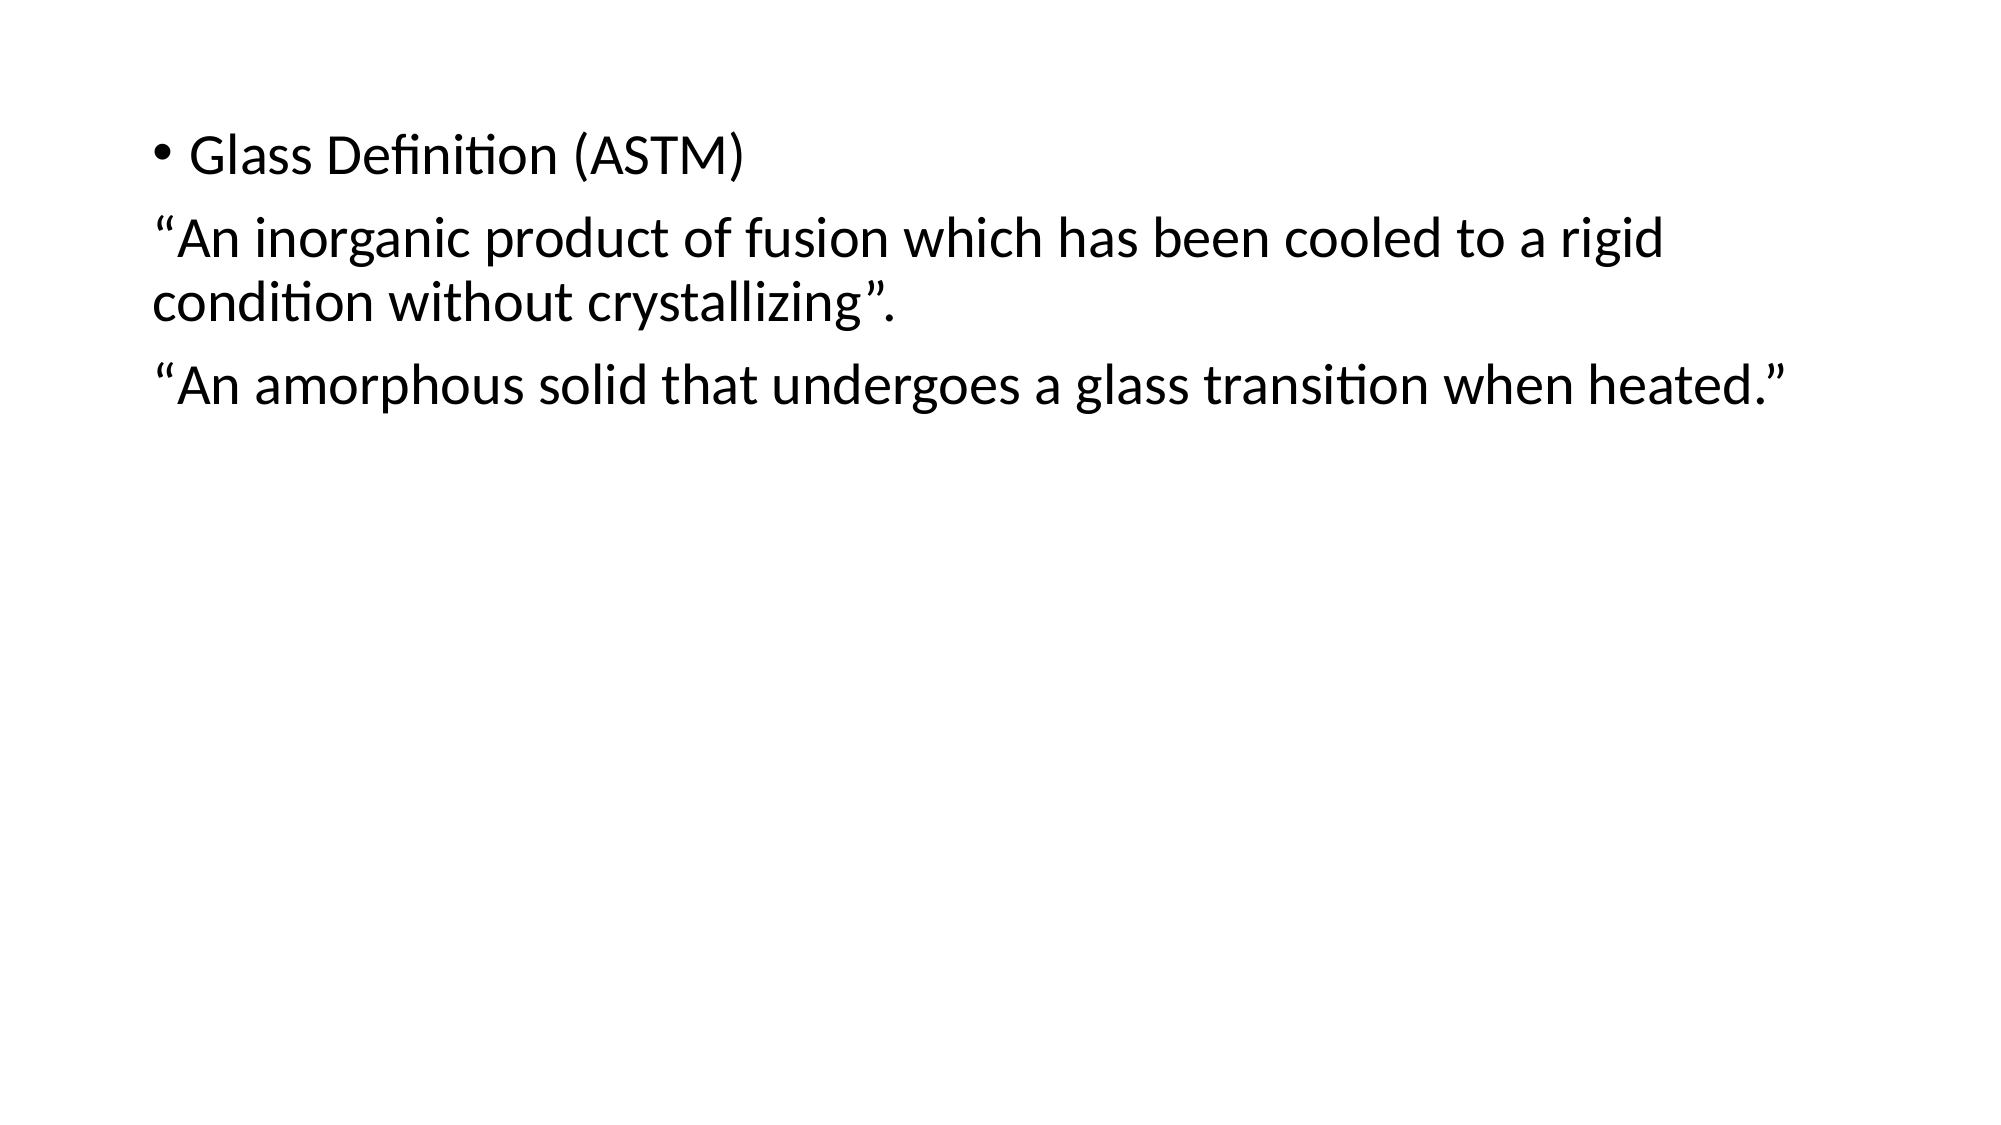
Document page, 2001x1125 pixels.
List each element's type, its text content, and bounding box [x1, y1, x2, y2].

list Glass Definition (ASTM) “An inorganic product of fusion which has been cooled to a rigid condition without crystallizing”. “An amorphous solid that undergoes a glass transition when heated.” [137, 116, 1863, 1014]
